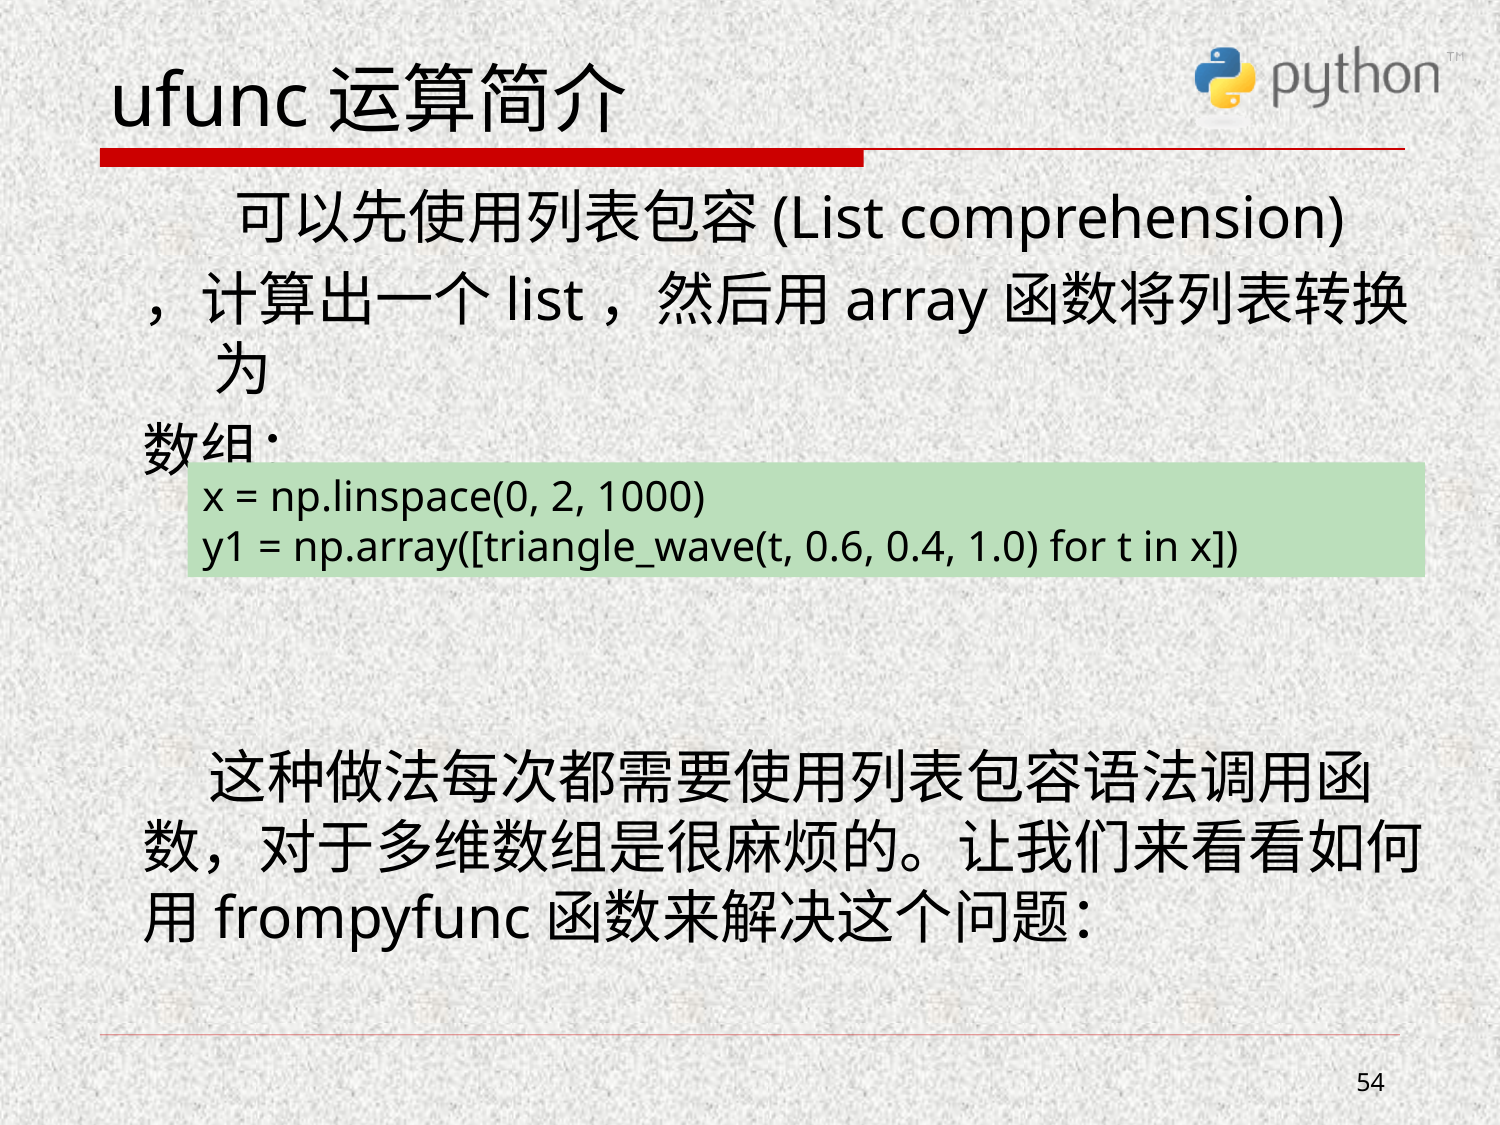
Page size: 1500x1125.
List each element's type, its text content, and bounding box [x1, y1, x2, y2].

title ufunc运算简介 [94, 50, 1407, 149]
list 可以先使用列表包容(List comprehension) ，计算出一个list，然后用array函数将列表转换为 数组： 这种做法每次都需要使用列表包容语法调用函数，对于多维数组是很麻烦的。让我们来看看如何用frompyfunc函数来解决这个问题： [50, 172, 1450, 988]
text_box x = np.linspace(0, 2, 1000) y1 = np.array([triangle_wave(t, 0.6, 0.4, 1.0) for t in x]) [187, 462, 1425, 578]
slide_number 54 [1074, 1058, 1401, 1103]
picture [0, 0, 1500, 1125]
